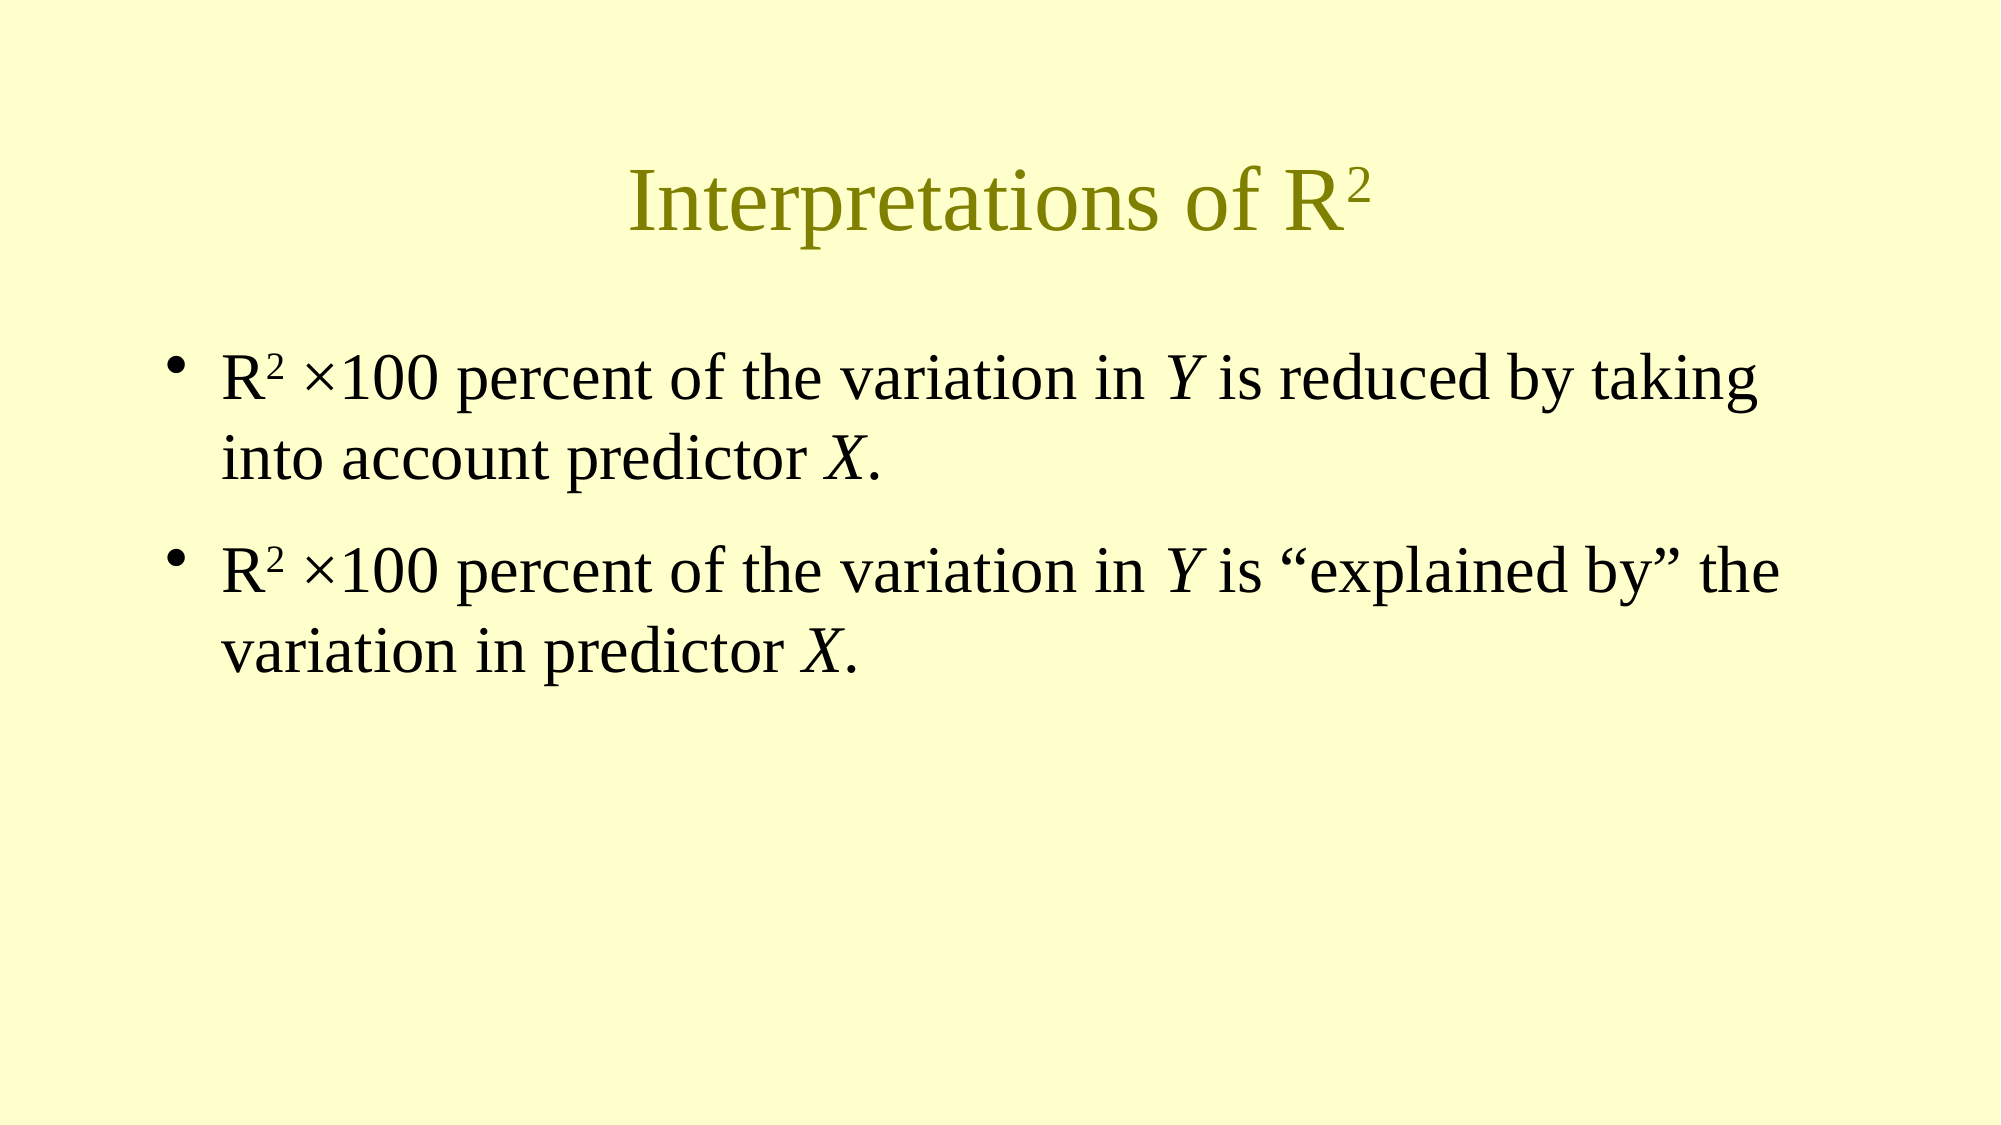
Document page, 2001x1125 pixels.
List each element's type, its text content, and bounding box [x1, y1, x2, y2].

title Interpretations of R2 [150, 99, 1850, 288]
list R2 ×100 percent of the variation in Y is reduced by taking into account predictor X. R2 ×100 percent of the variation in Y is “explained by” the variation in predictor X. [150, 324, 1850, 1000]
